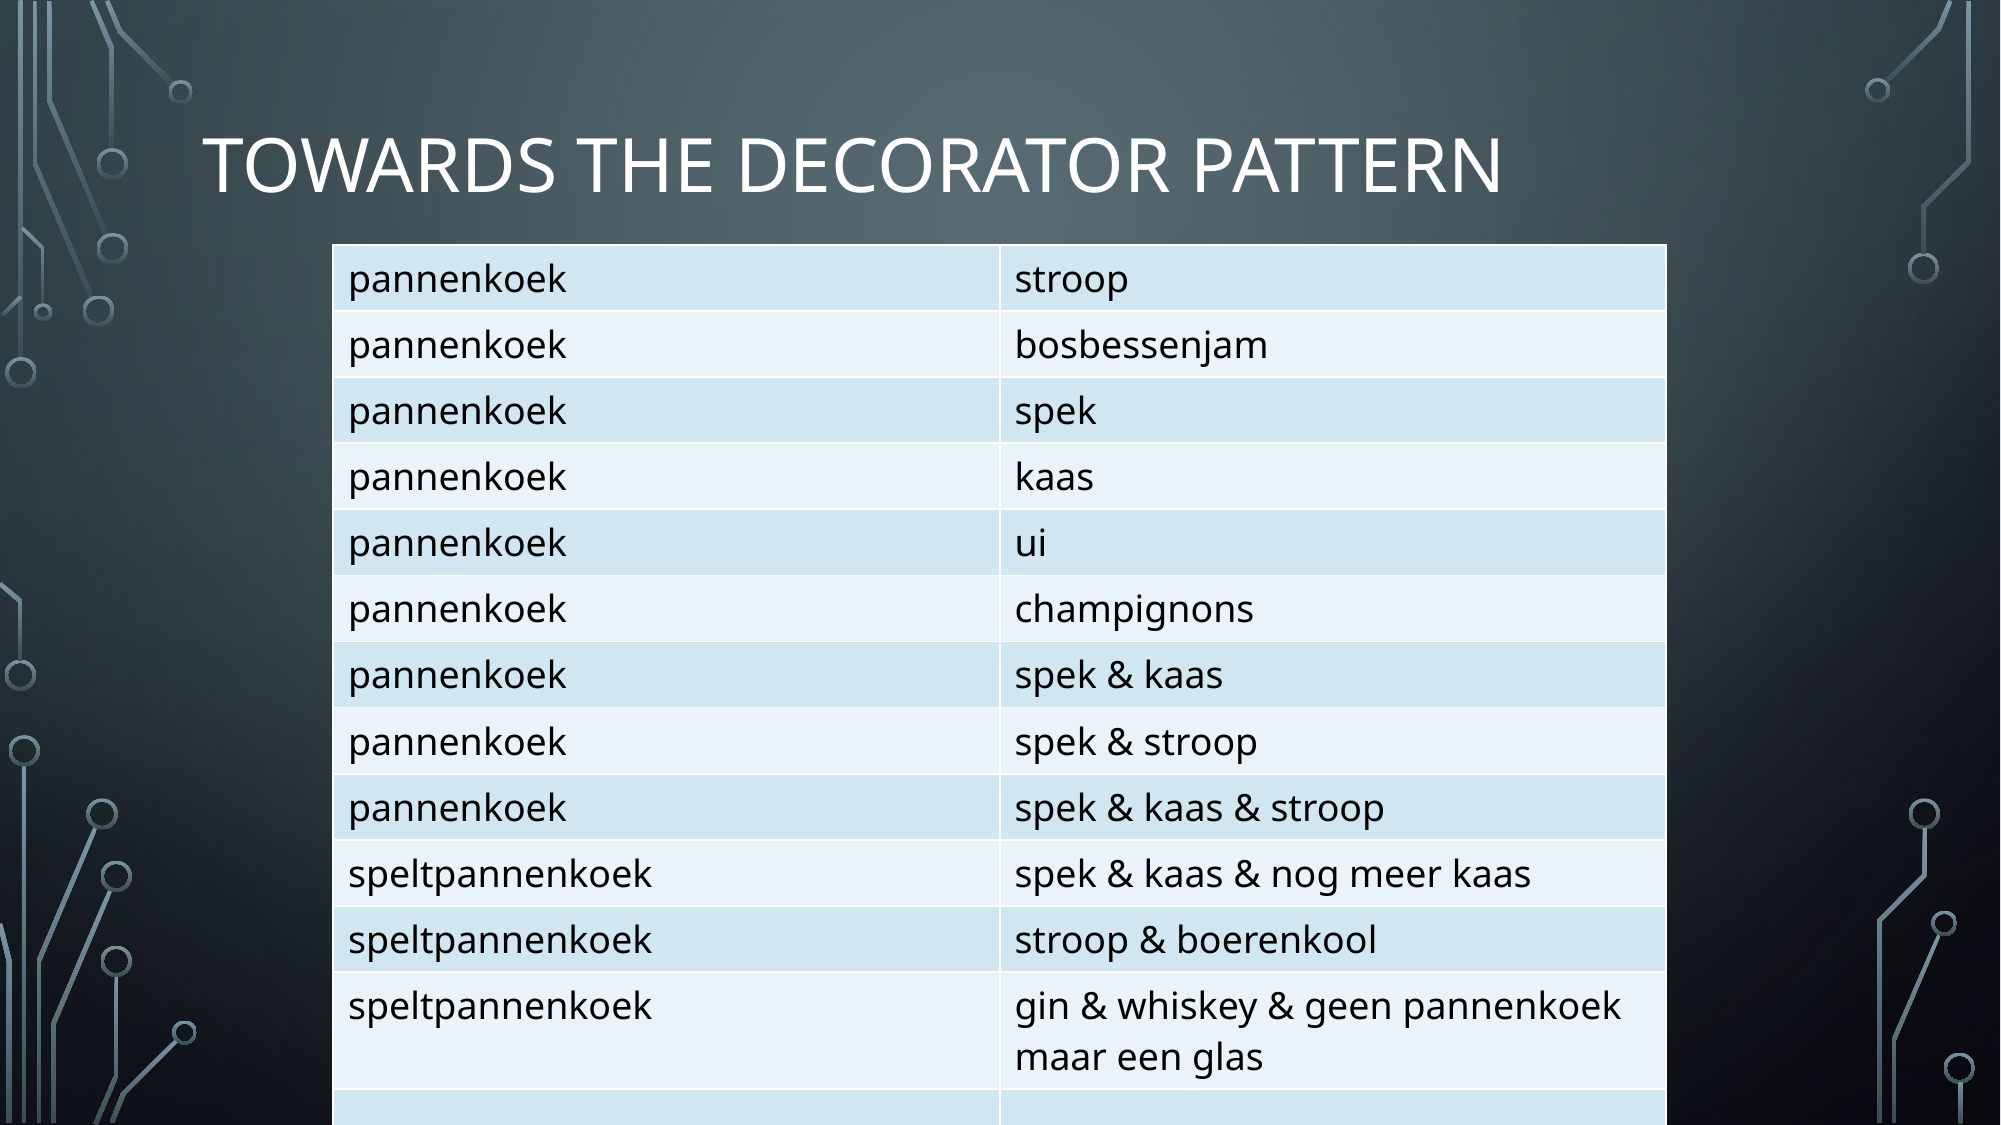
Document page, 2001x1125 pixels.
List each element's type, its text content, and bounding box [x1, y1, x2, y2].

table_cell pannenkoek [334, 378, 999, 442]
title Towards the decorator pattern [187, 47, 1813, 290]
table_cell [1001, 1090, 1665, 1125]
table_header pannenkoek [334, 246, 999, 310]
table_cell pannenkoek [334, 576, 999, 641]
table_cell spek & kaas [1001, 642, 1665, 707]
table_cell speltpannenkoek [334, 841, 999, 905]
table_cell pannenkoek [334, 775, 999, 839]
table_cell pannenkoek [334, 312, 999, 376]
table_cell pannenkoek [334, 708, 999, 773]
table_cell speltpannenkoek [334, 907, 999, 971]
table_cell bosbessenjam [1001, 312, 1665, 376]
table_cell spek & kaas & nog meer kaas [1001, 841, 1665, 905]
table_cell kaas [1001, 444, 1665, 508]
table_cell pannenkoek [334, 444, 999, 508]
table_header stroop [1001, 246, 1665, 310]
table_cell spek & kaas & stroop [1001, 775, 1665, 839]
table_cell stroop & boerenkool [1001, 907, 1665, 971]
table_cell spek & stroop [1001, 708, 1665, 773]
table_cell pannenkoek [334, 642, 999, 707]
table_cell … [334, 1090, 999, 1125]
table_cell champignons [1001, 576, 1665, 641]
table_cell ui [1001, 510, 1665, 575]
table_cell speltpannenkoek [334, 973, 999, 1088]
table_cell gin & whiskey & geen pannenkoek maar een glas [1001, 973, 1665, 1088]
table_cell spek [1001, 378, 1665, 442]
table_cell pannenkoek [334, 510, 999, 575]
